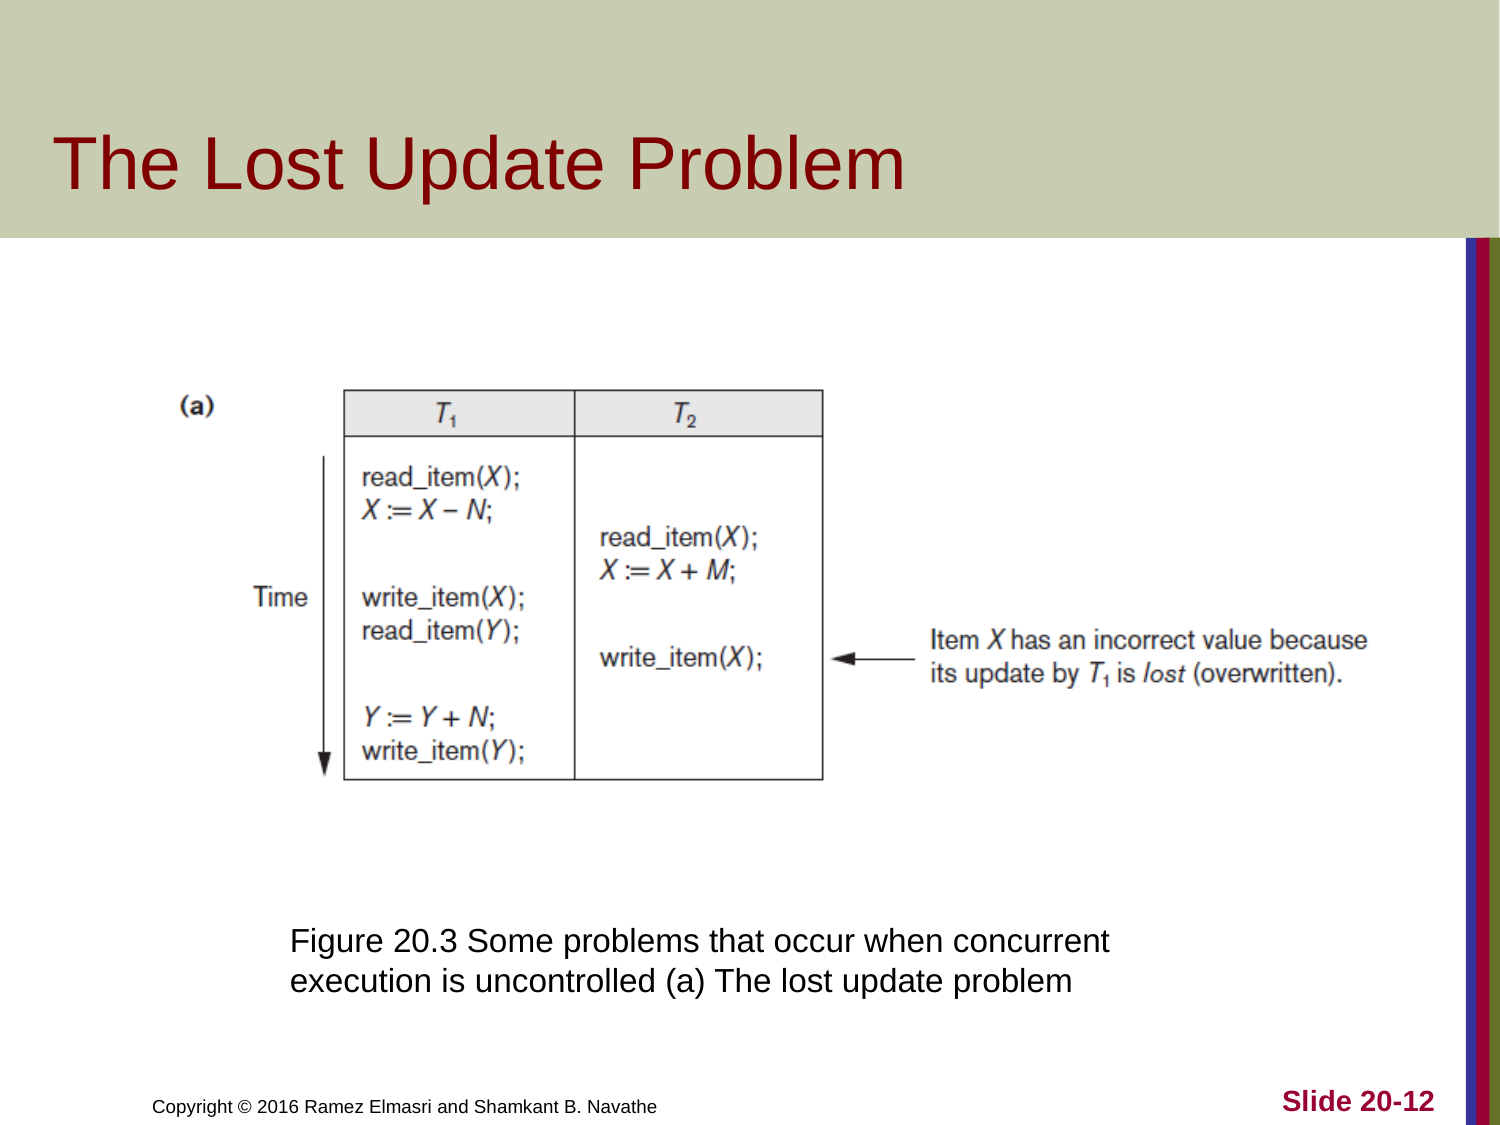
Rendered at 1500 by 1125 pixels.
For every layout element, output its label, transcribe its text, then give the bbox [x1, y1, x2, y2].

picture [162, 374, 1376, 796]
title The Lost Update Problem [37, 49, 1317, 213]
slide_number Slide 20-12 [1137, 1049, 1451, 1125]
text_box Figure 20.3 Some problems that occur when concurrent execution is uncontrolled (a) The lost update problem [275, 912, 1225, 1007]
